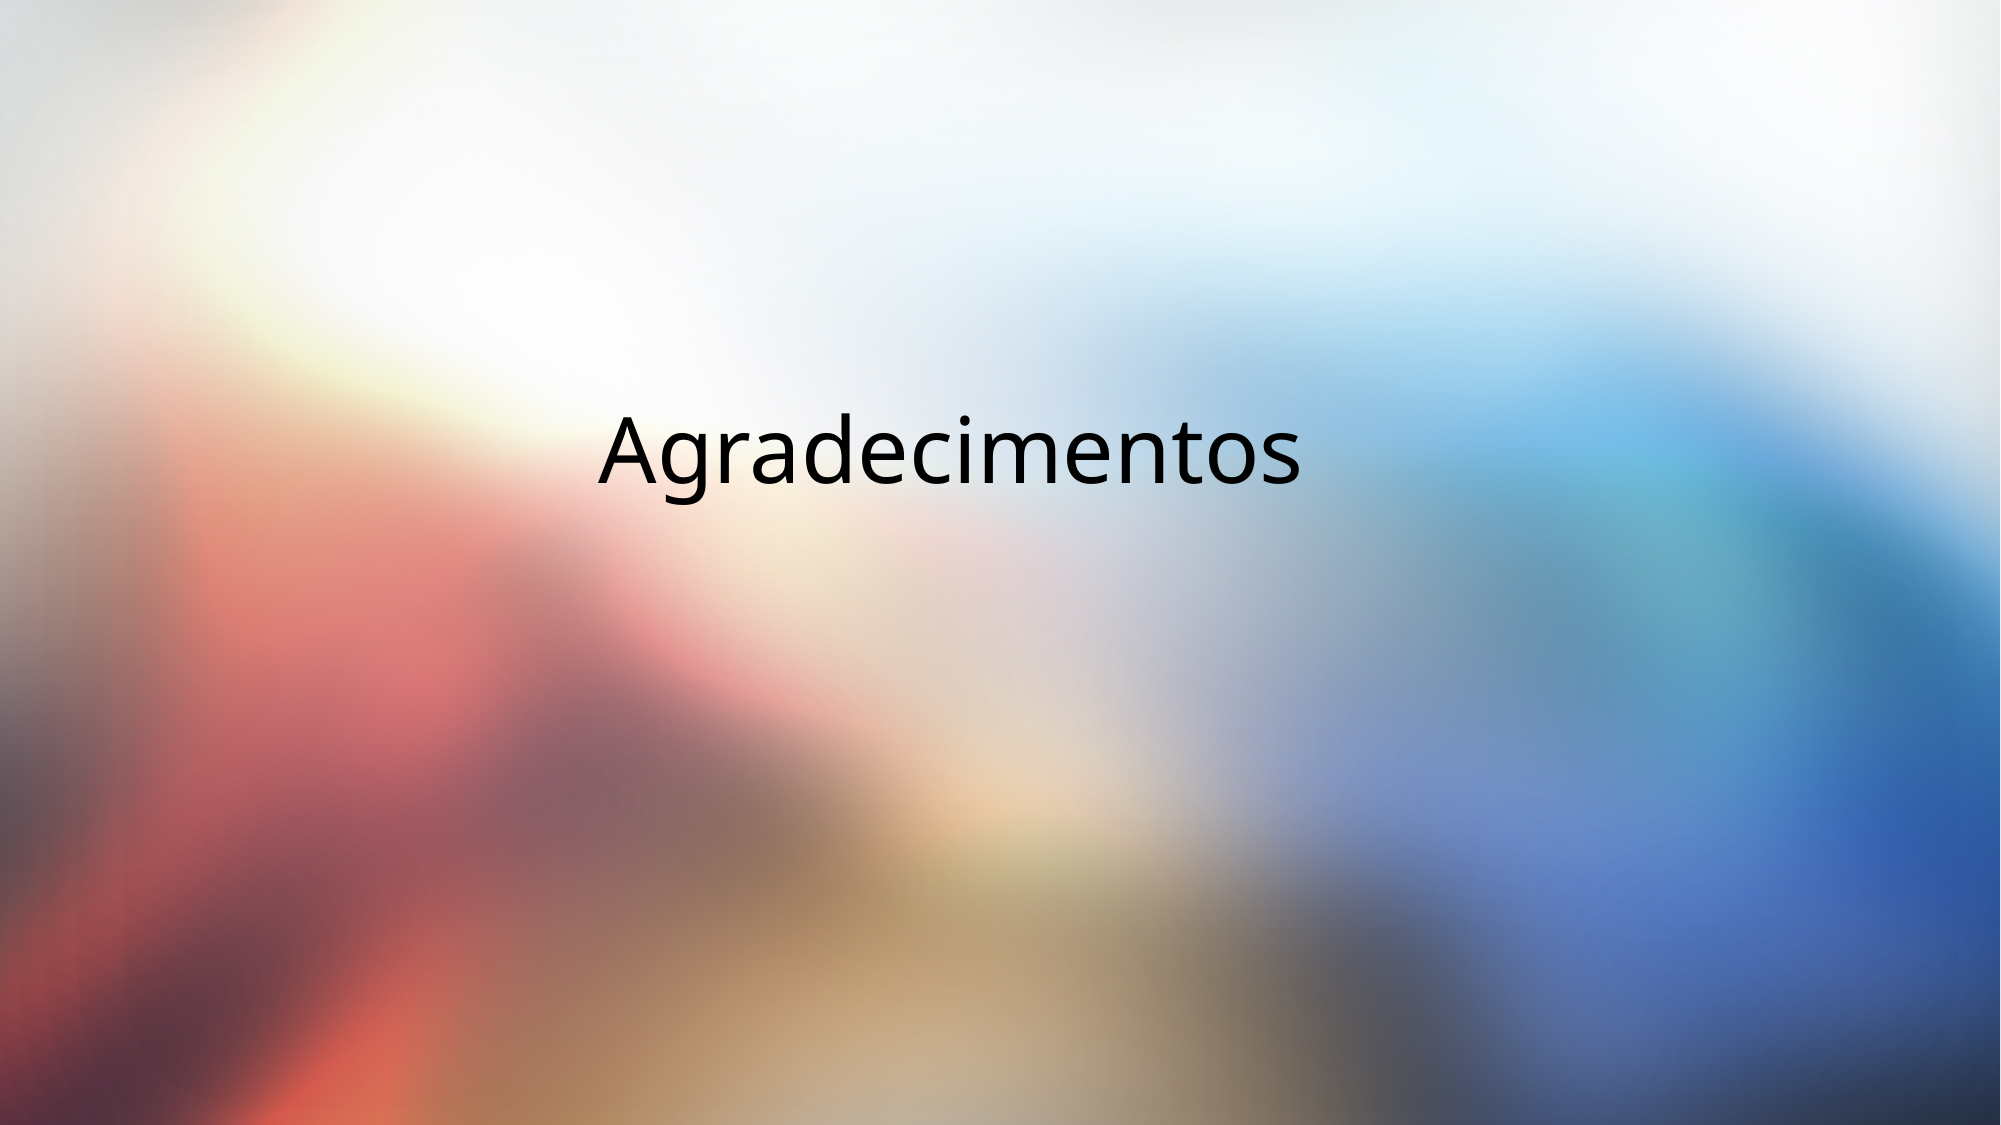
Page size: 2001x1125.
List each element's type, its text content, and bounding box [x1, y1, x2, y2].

picture [0, 0, 2001, 1125]
title Agradecimentos [583, 345, 2000, 563]
